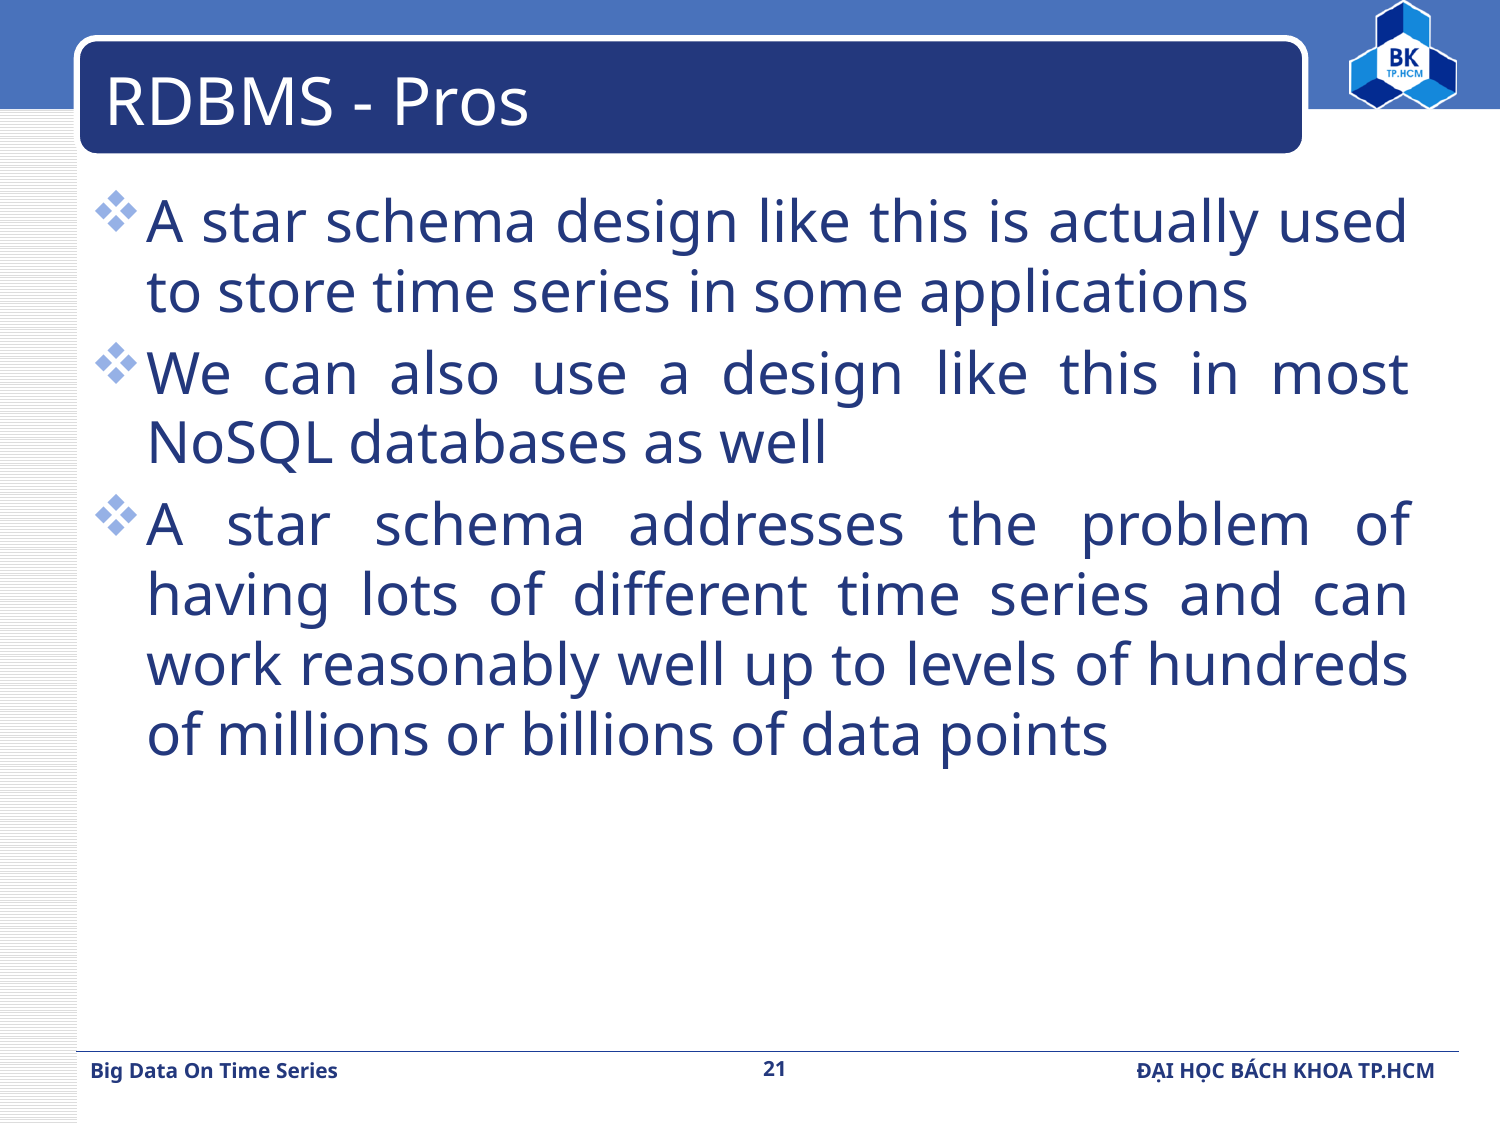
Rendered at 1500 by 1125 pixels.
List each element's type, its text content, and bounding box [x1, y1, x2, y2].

footer ĐẠI HỌC BÁCH KHOA TP.HCM [975, 1050, 1450, 1088]
picture [1349, 0, 1457, 110]
slide_number Big Data On Time Series [75, 1050, 513, 1092]
list A star schema design like this is actually used to store time series in some applications We can also use a design like this in most NoSQL databases as well A star schema addresses the problem of having lots of different time series and can work reasonably well up to levels of hundreds of millions or billions of data points [75, 176, 1425, 1038]
title RDBMS - Pros [89, 52, 1265, 145]
slide_number 21 [600, 1047, 950, 1083]
